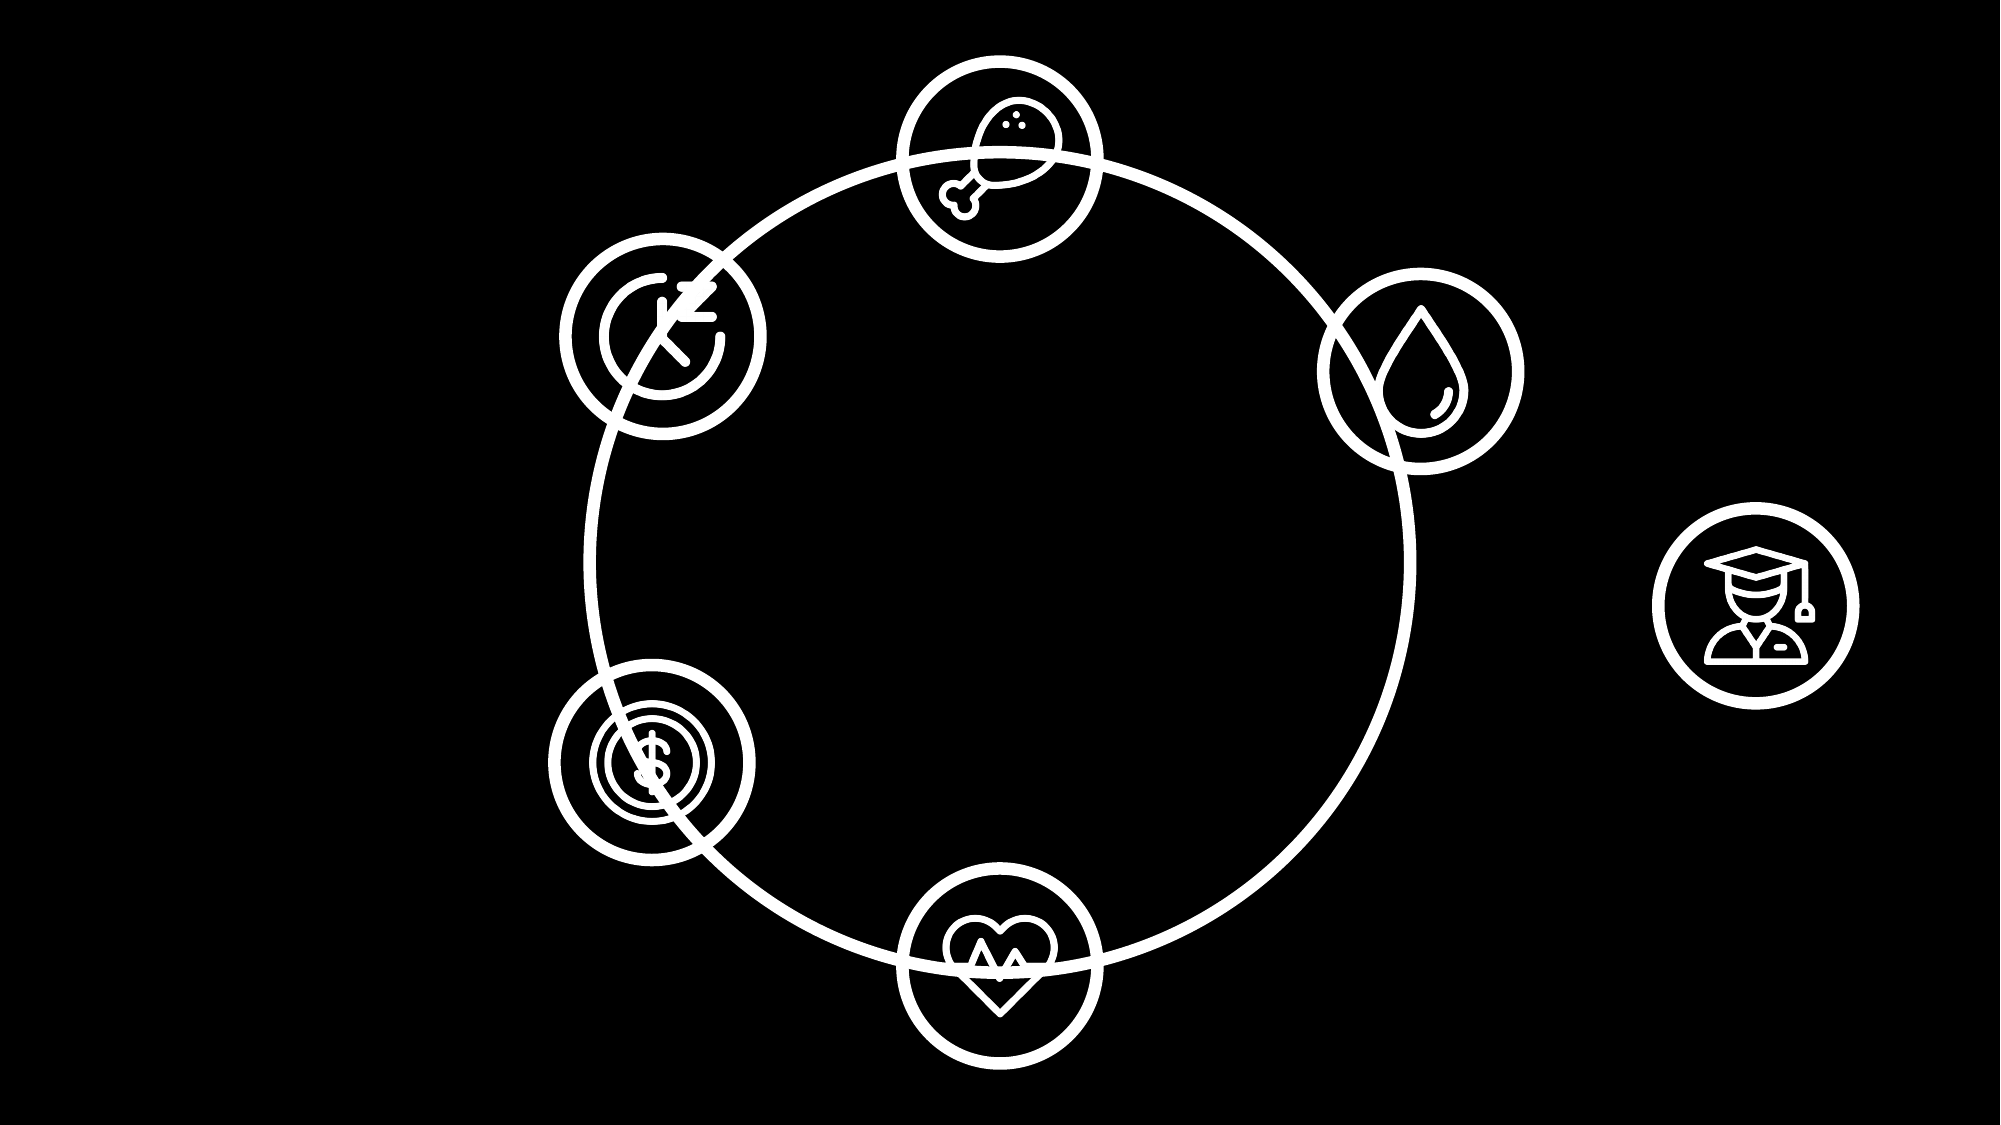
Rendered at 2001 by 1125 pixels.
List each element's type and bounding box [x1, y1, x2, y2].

text_box [565, 238, 761, 434]
text_box [902, 61, 1098, 257]
text_box [1658, 508, 1854, 704]
text_box [588, 162, 1412, 962]
text_box [902, 868, 1098, 1064]
text_box [1323, 273, 1519, 469]
text_box [554, 664, 750, 860]
